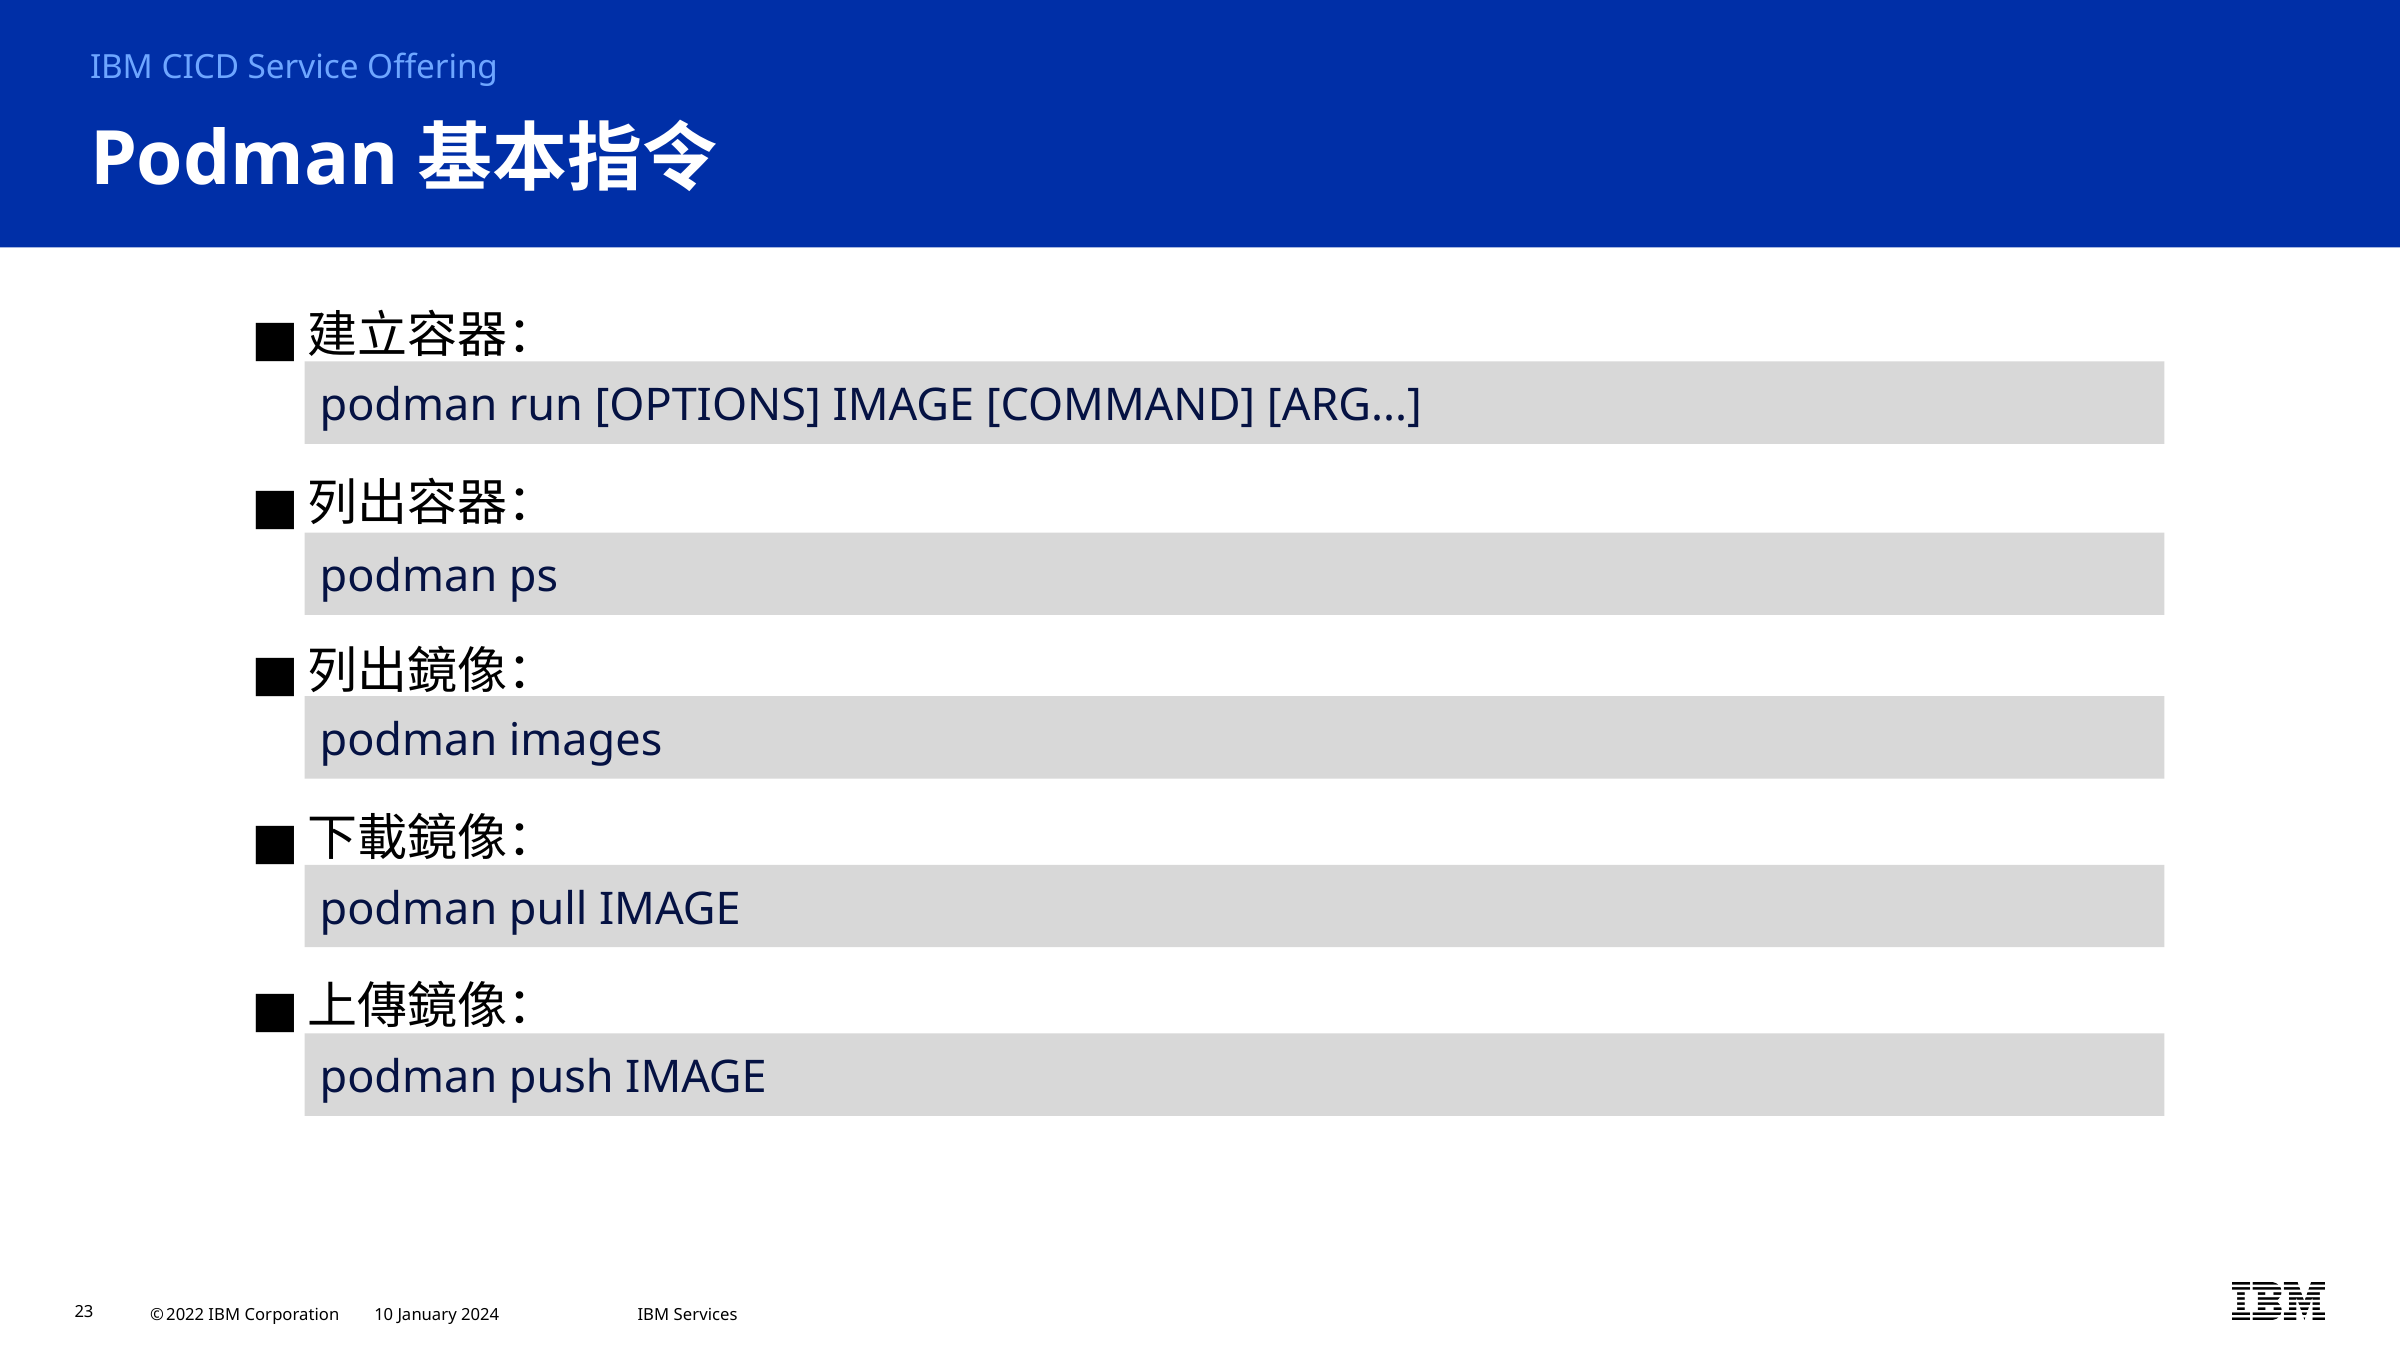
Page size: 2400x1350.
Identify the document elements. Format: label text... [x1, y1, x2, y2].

text_box podman ps [304, 532, 2165, 615]
text_box podman run [OPTIONS] IMAGE [COMMAND] [ARG...] [304, 361, 2165, 444]
text_box podman images [304, 696, 2165, 779]
list IBM CICD Service Offering [75, 43, 1155, 89]
text_box podman pull IMAGE [304, 864, 2165, 948]
title Podman基本指令 [75, 112, 2100, 300]
text_box podman push IMAGE [304, 1033, 2165, 1116]
text_box 建立容器： 列出容器： 列出鏡像： 下載鏡像： 上傳鏡像： [161, 300, 2239, 1238]
picture [2232, 1282, 2325, 1320]
